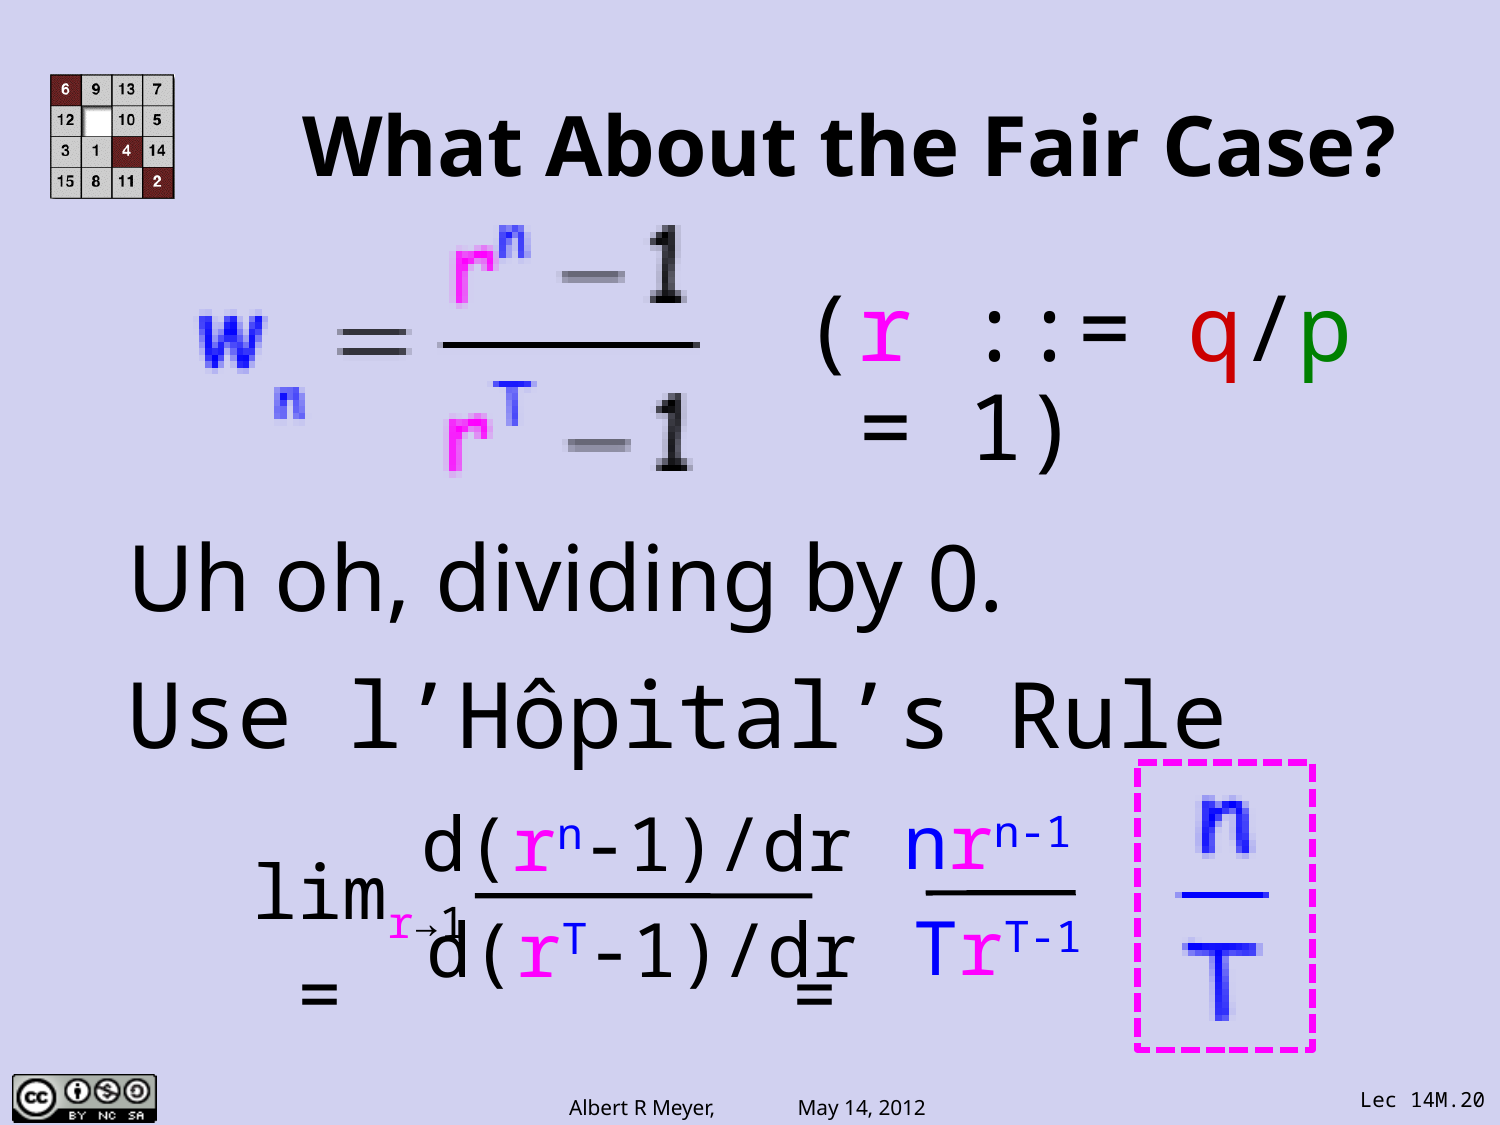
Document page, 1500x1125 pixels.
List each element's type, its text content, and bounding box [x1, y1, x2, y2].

text_box (r ::= q/p = 1) [787, 275, 1413, 400]
text_box [1137, 762, 1313, 1050]
list Uh oh, dividing by 0. [112, 512, 1388, 649]
picture [50, 74, 175, 199]
text_box Use l’Hôpital’s Rule [112, 649, 1388, 788]
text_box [237, 787, 1157, 1001]
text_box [1162, 724, 1278, 1029]
slide_number Lec 14M.20 [1312, 1079, 1500, 1125]
title What About the Fair Case? [236, 49, 1463, 238]
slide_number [512, 1087, 983, 1125]
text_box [187, 174, 713, 479]
picture [12, 1074, 157, 1123]
